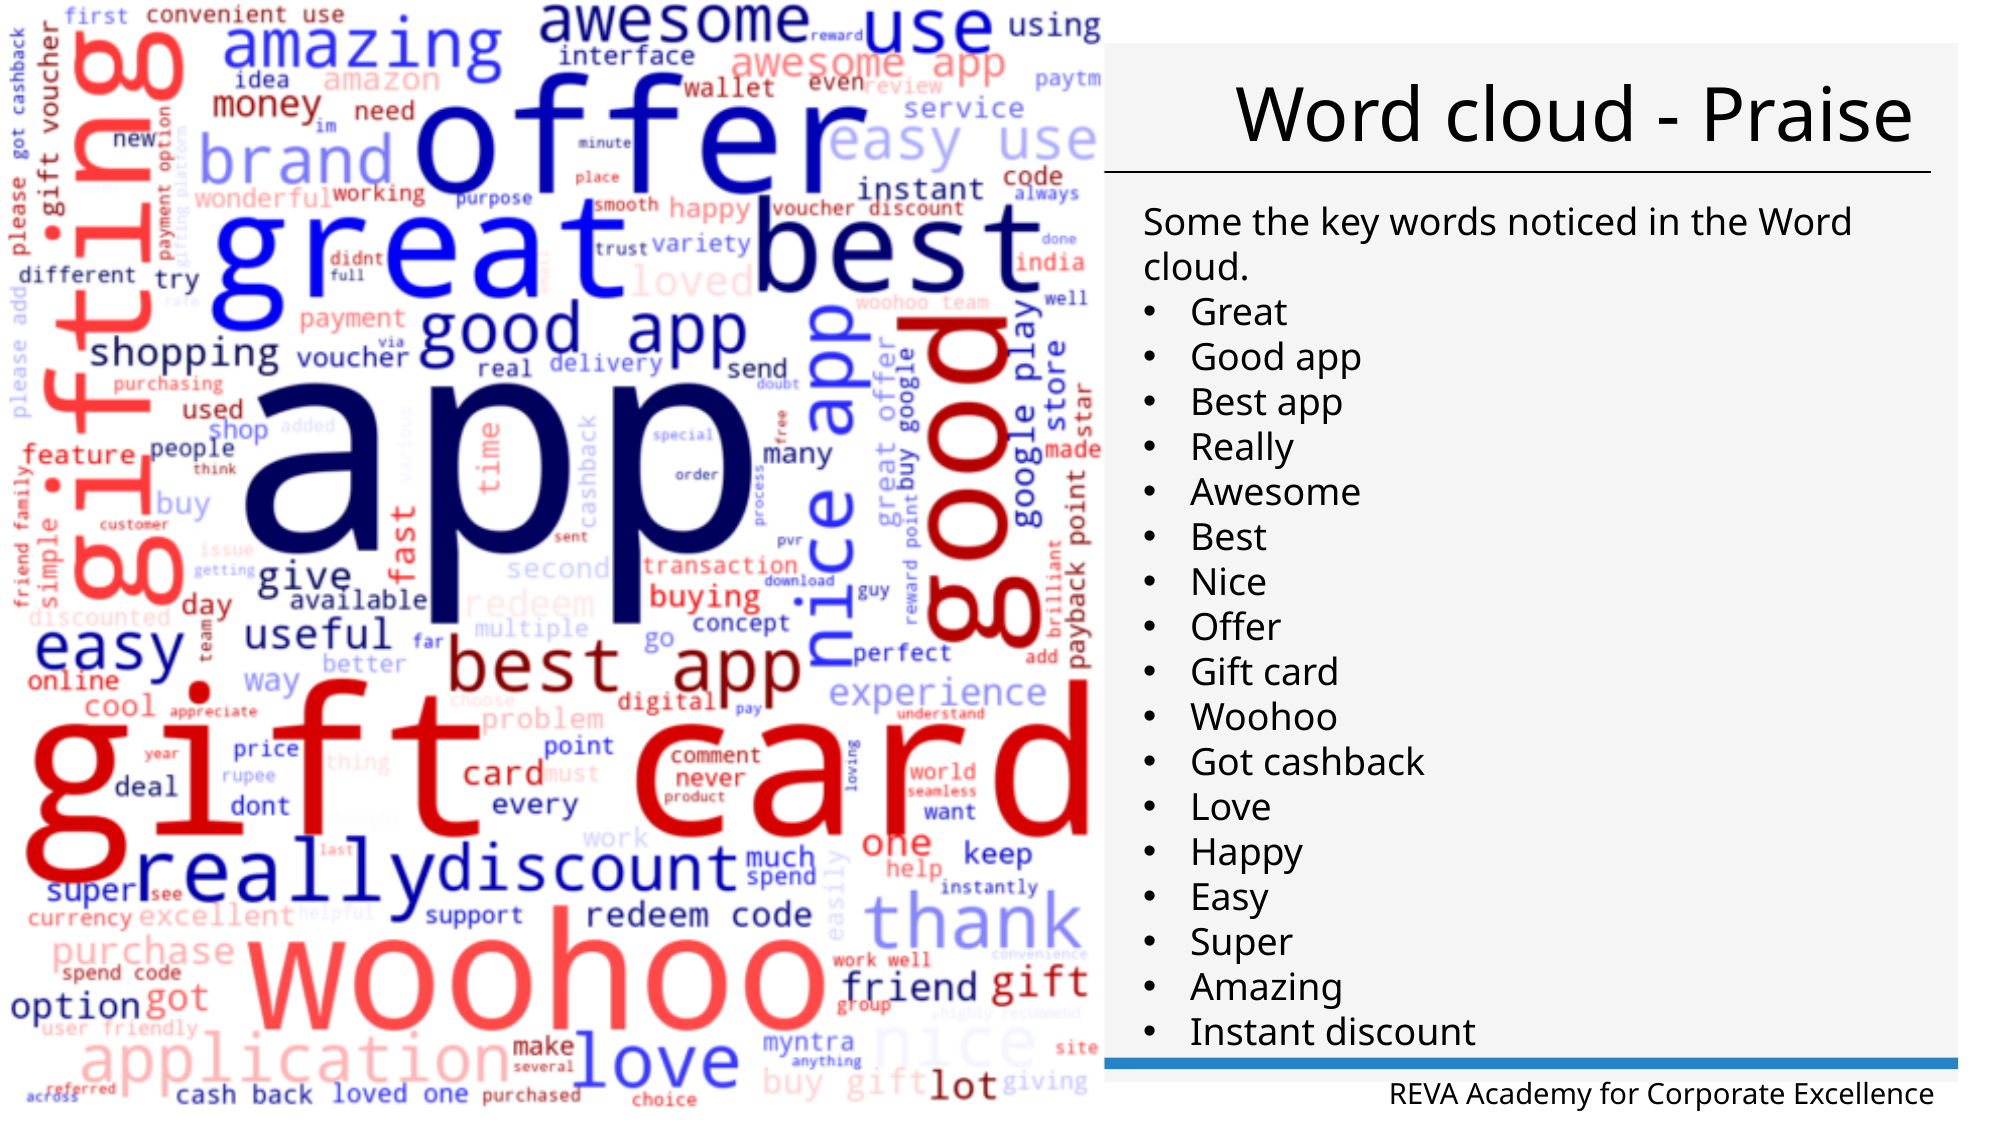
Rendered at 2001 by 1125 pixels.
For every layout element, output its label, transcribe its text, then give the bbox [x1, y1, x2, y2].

text_box Some the key words noticed in the Word cloud. Great Good app Best app Really Awesome Best Nice Offer Gift card Woohoo Got cashback Love Happy Easy Super Amazing Instant discount [1128, 190, 1956, 1106]
picture [0, 0, 1117, 1125]
title Word cloud - Praise [1117, 62, 1931, 173]
